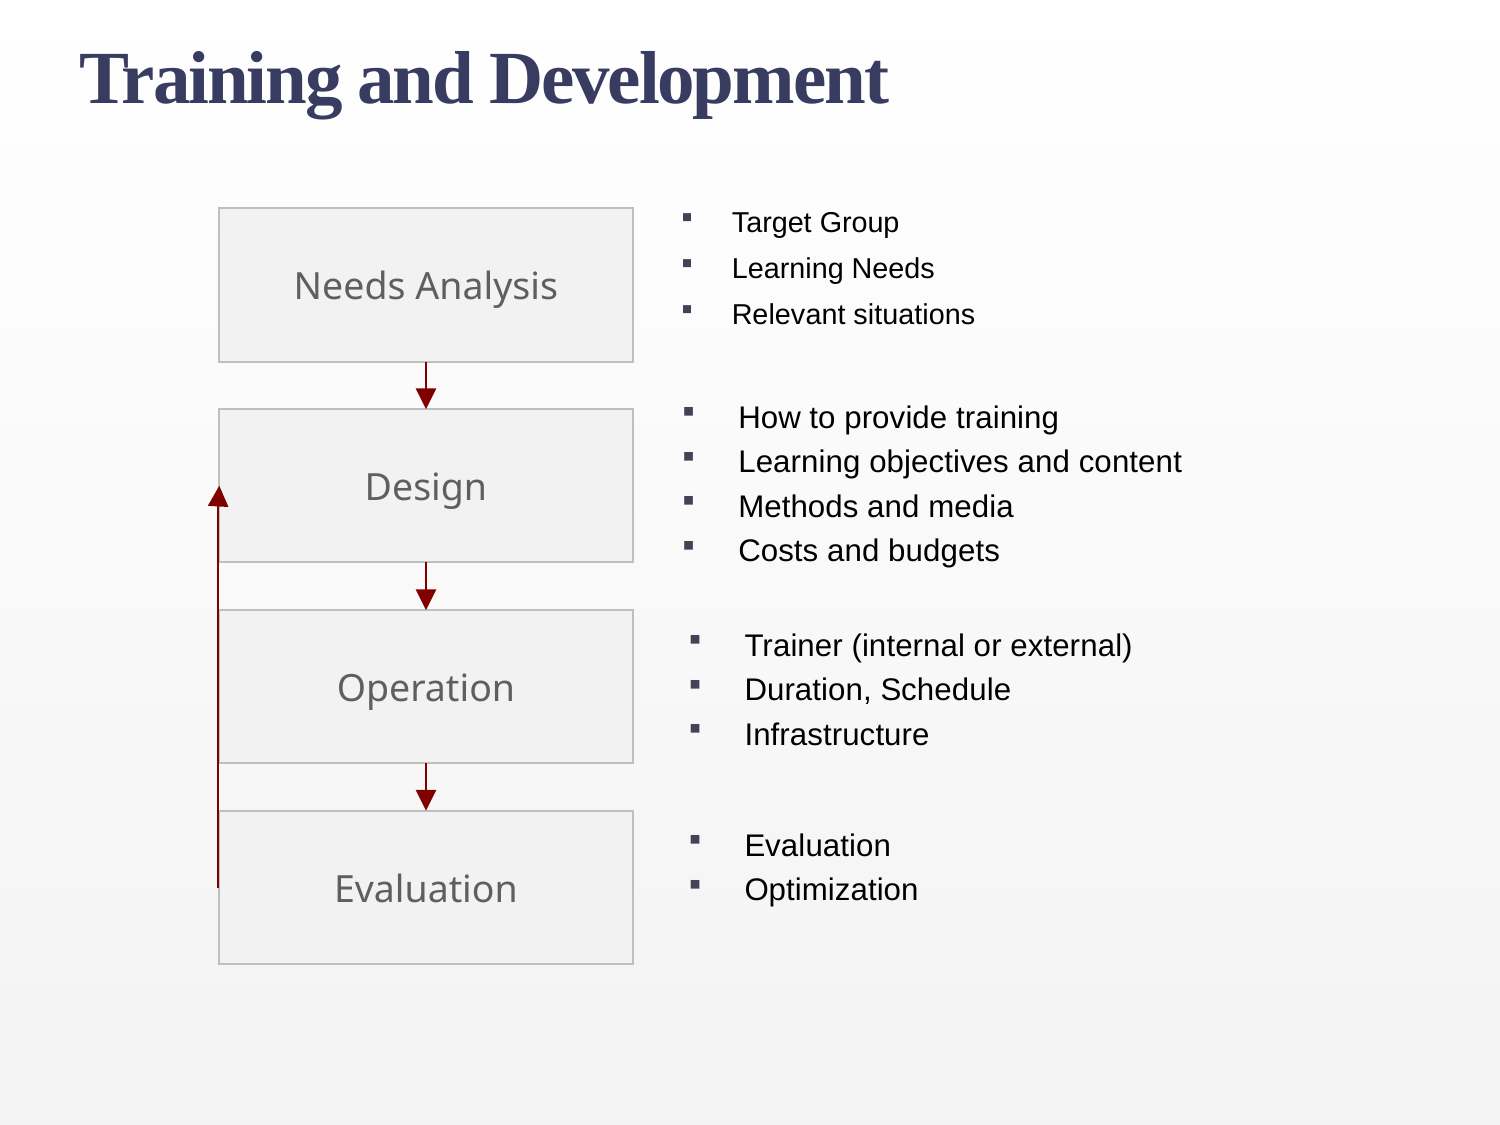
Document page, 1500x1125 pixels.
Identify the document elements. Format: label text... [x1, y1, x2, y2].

title Training and Development [64, 21, 1471, 161]
text_box How to provide training Learning objectives and content Methods and media Costs and budgets [655, 397, 1376, 588]
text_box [218, 485, 222, 888]
text_box Design [219, 409, 633, 563]
text_box Evaluation [219, 810, 633, 964]
text_box Trainer (internal or external) Duration, Schedule Infrastructure [662, 624, 1288, 767]
text_box Evaluation Optimization [662, 825, 1288, 967]
text_box Operation [232, 610, 633, 764]
list Target Group Learning Needs Relevant situations [655, 196, 1282, 338]
text_box Needs Analysis [219, 208, 633, 362]
